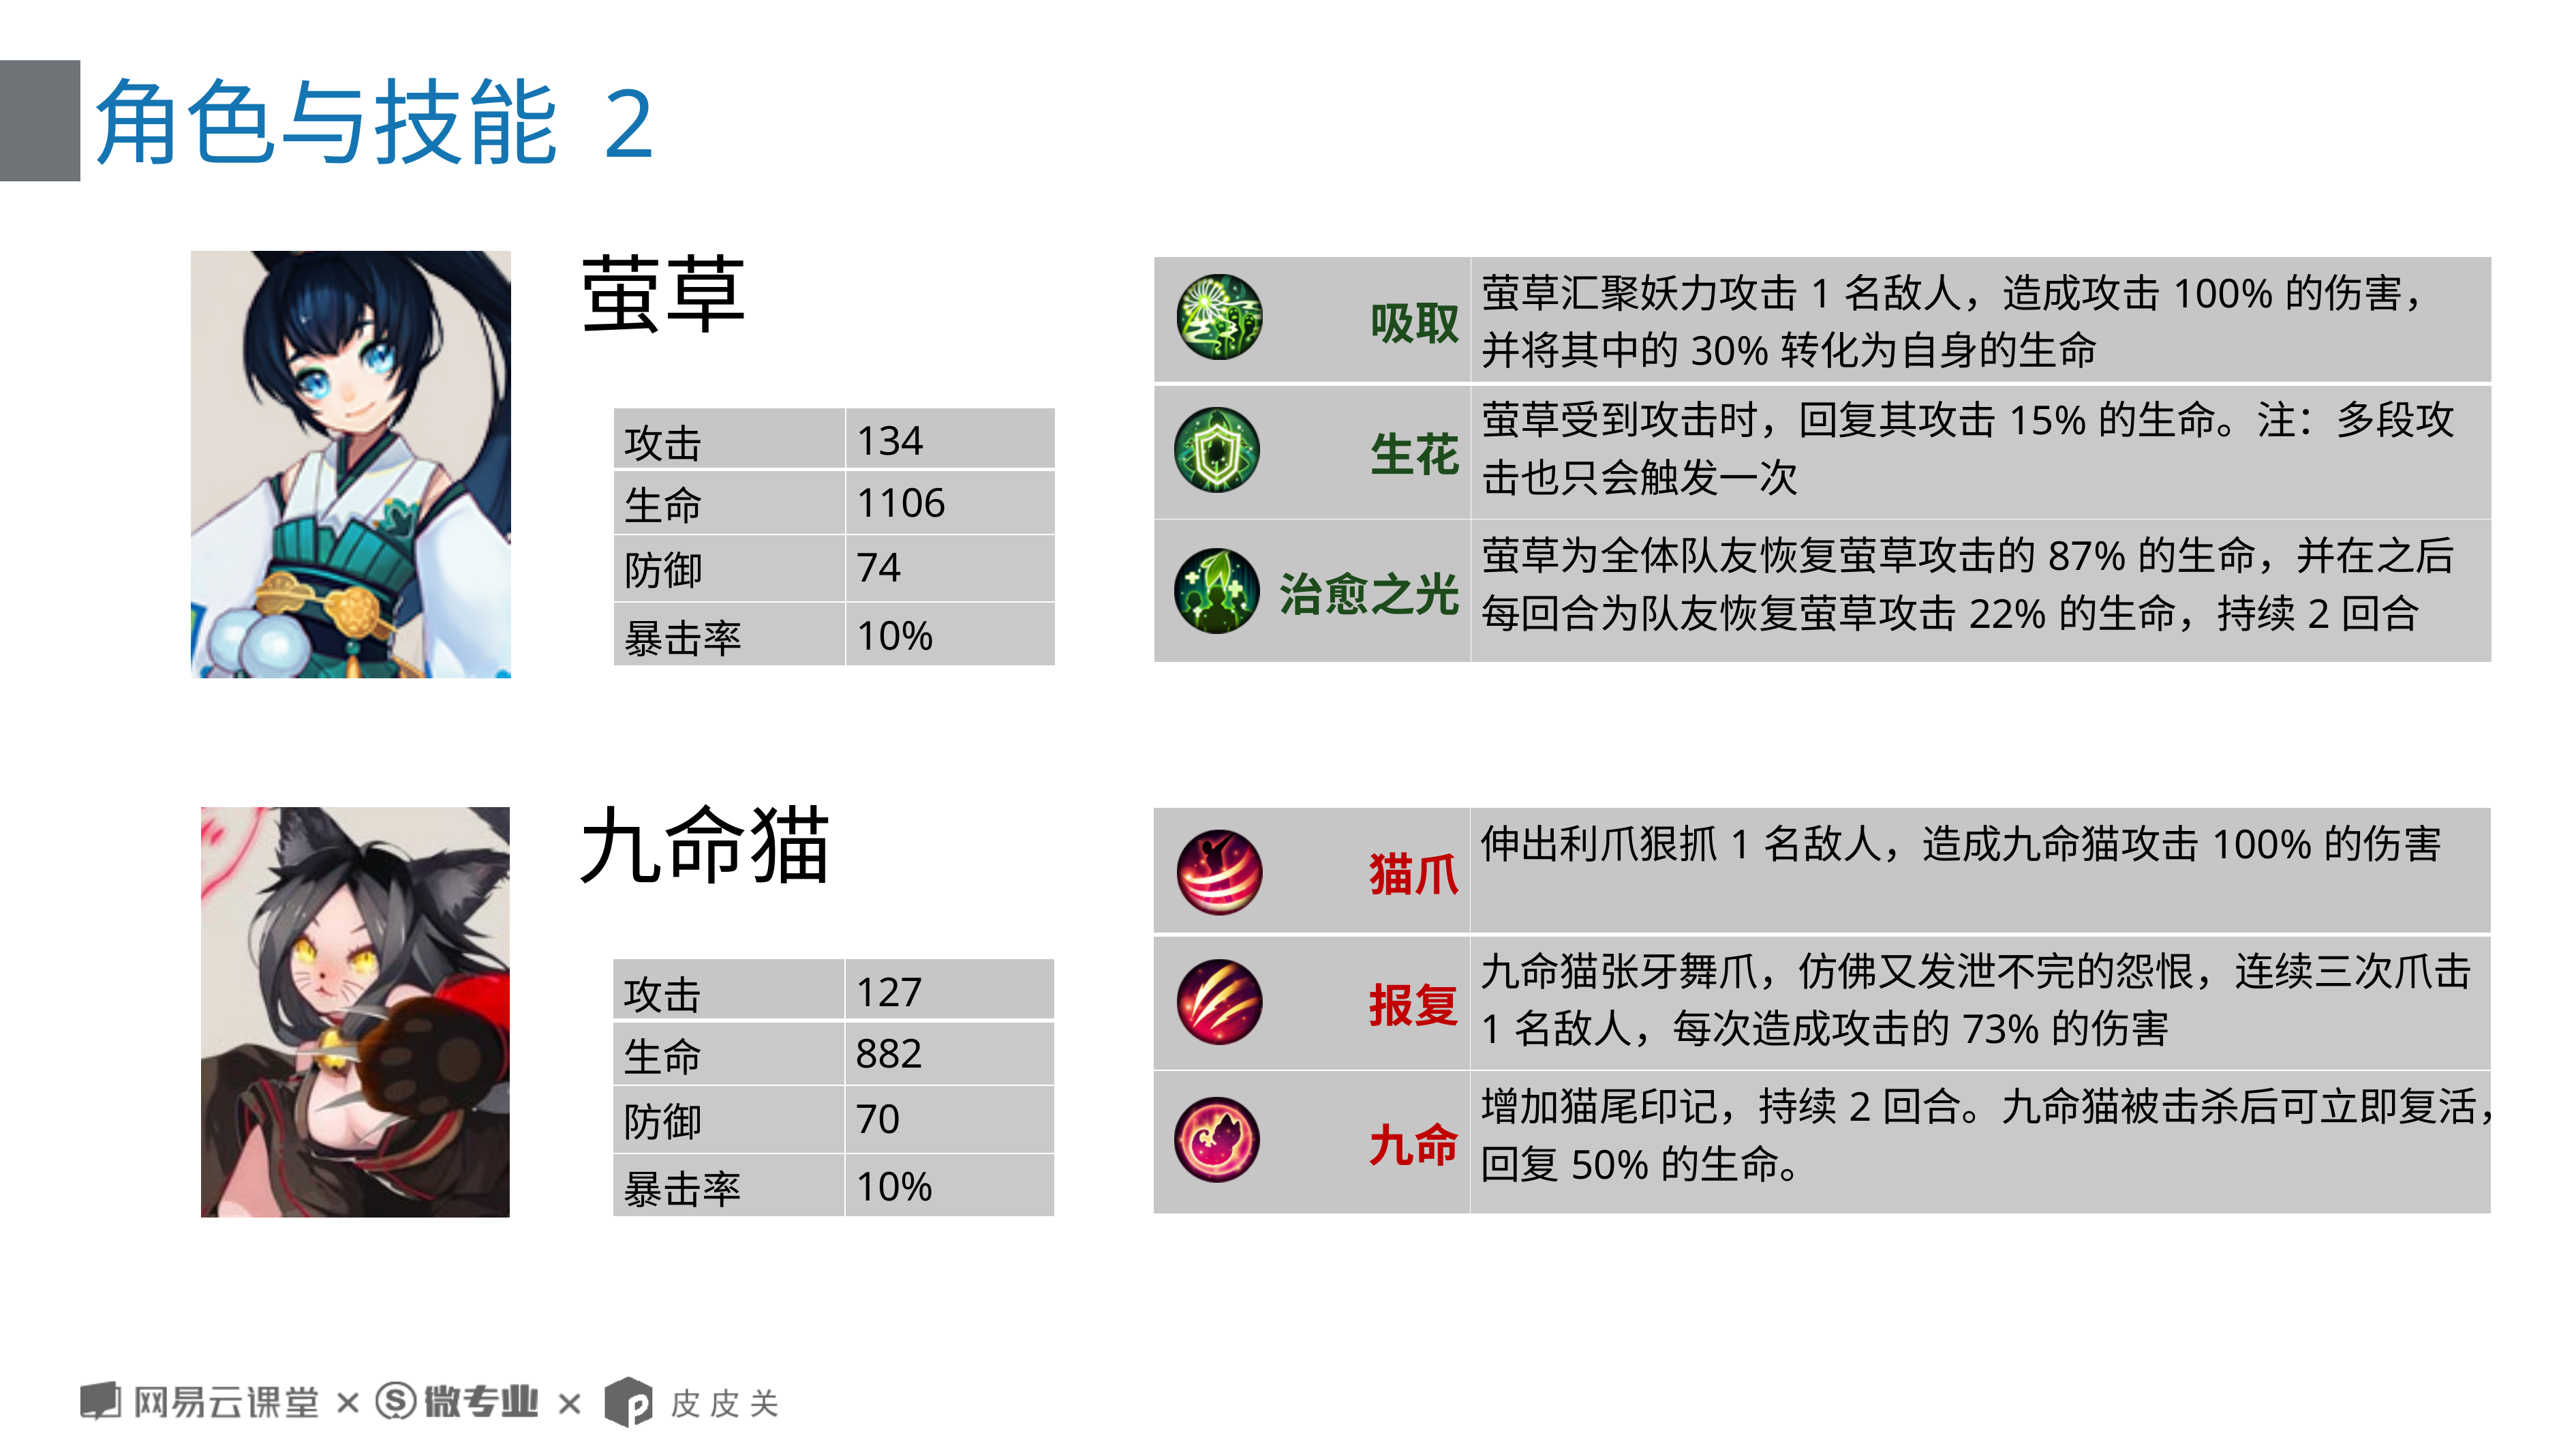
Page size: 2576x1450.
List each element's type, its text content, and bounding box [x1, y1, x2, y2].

picture [1174, 548, 1260, 634]
picture [1176, 959, 1263, 1045]
table_cell 10% [846, 1154, 1054, 1216]
table_cell 治愈之光 [1154, 519, 1471, 662]
title 角色与技能 2 [80, 58, 2496, 181]
picture [1174, 1096, 1260, 1183]
table_cell 萤草受到攻击时，回复其攻击15%的生命。注：多段攻击也只会触发一次 [1471, 386, 2491, 519]
picture [548, 1372, 797, 1434]
table_header 吸取 [1154, 257, 1471, 382]
table_cell 防御 [614, 535, 845, 601]
table_cell 882 [846, 1023, 1054, 1085]
table_header 攻击 [613, 959, 844, 1018]
table_cell 报复 [1154, 937, 1470, 1070]
table_header 猫爪 [1154, 808, 1470, 933]
table_cell 暴击率 [613, 1154, 844, 1216]
table_cell 九命猫张牙舞爪，仿佛又发泄不完的怨恨，连续三次爪击1名敌人，每次造成攻击的73%的伤害 [1471, 937, 2491, 1070]
table_cell 萤草为全体队友恢复萤草攻击的87%的生命，并在之后每回合为队友恢复萤草攻击22%的生命，持续2回合 [1471, 519, 2491, 662]
table_cell 70 [846, 1086, 1054, 1153]
table_cell 10% [846, 603, 1055, 665]
table_cell 生命 [613, 1023, 844, 1085]
picture [1176, 830, 1263, 916]
text_box 萤草 [568, 236, 932, 348]
table_header 攻击 [614, 408, 845, 468]
picture [191, 251, 511, 678]
table_header 134 [846, 408, 1055, 468]
table_cell 防御 [613, 1086, 844, 1153]
table_cell 九命 [1154, 1071, 1470, 1213]
table_cell 生花 [1154, 386, 1471, 519]
table_cell 生命 [614, 471, 845, 534]
table_cell 74 [846, 535, 1055, 601]
picture [1174, 407, 1260, 494]
table_cell 暴击率 [614, 603, 845, 665]
table_cell 1106 [846, 471, 1055, 534]
text_box 九命猫 [567, 787, 931, 899]
table_header 127 [846, 959, 1054, 1018]
picture [200, 807, 510, 1218]
table_header 伸出利爪狠抓1名敌人，造成九命猫攻击100%的伤害 [1471, 808, 2491, 933]
picture [1176, 274, 1263, 361]
picture [80, 1380, 538, 1421]
table_header 萤草汇聚妖力攻击1名敌人，造成攻击100%的伤害，并将其中的30%转化为自身的生命 [1471, 257, 2491, 382]
table_cell 增加猫尾印记，持续2回合。九命猫被击杀后可立即复活，回复50%的生命。 [1471, 1071, 2491, 1213]
